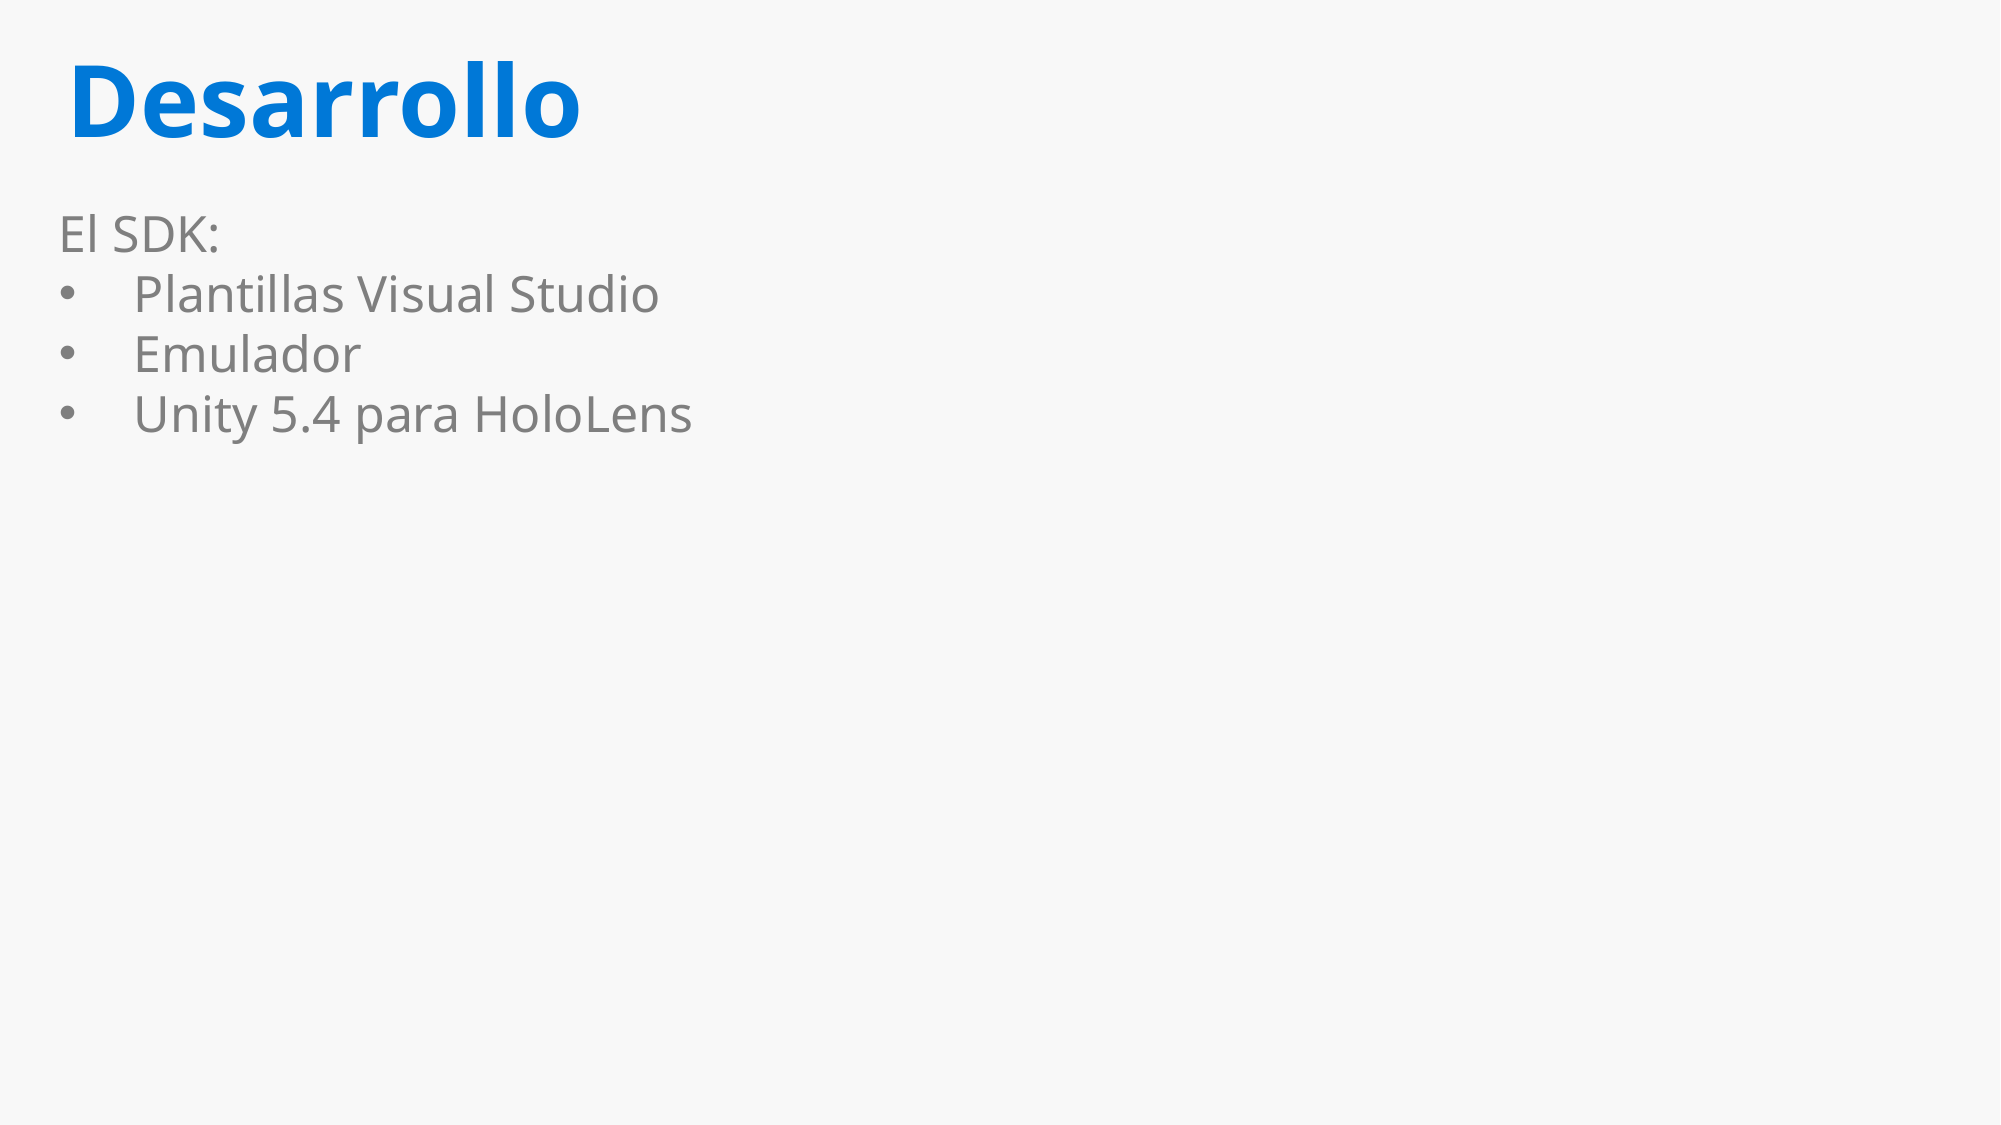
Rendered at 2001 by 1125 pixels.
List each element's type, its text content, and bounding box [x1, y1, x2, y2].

title Desarrollo [44, 33, 1956, 195]
text_box El SDK: Plantillas Visual Studio Emulador Unity 5.4 para HoloLens [44, 194, 1847, 629]
